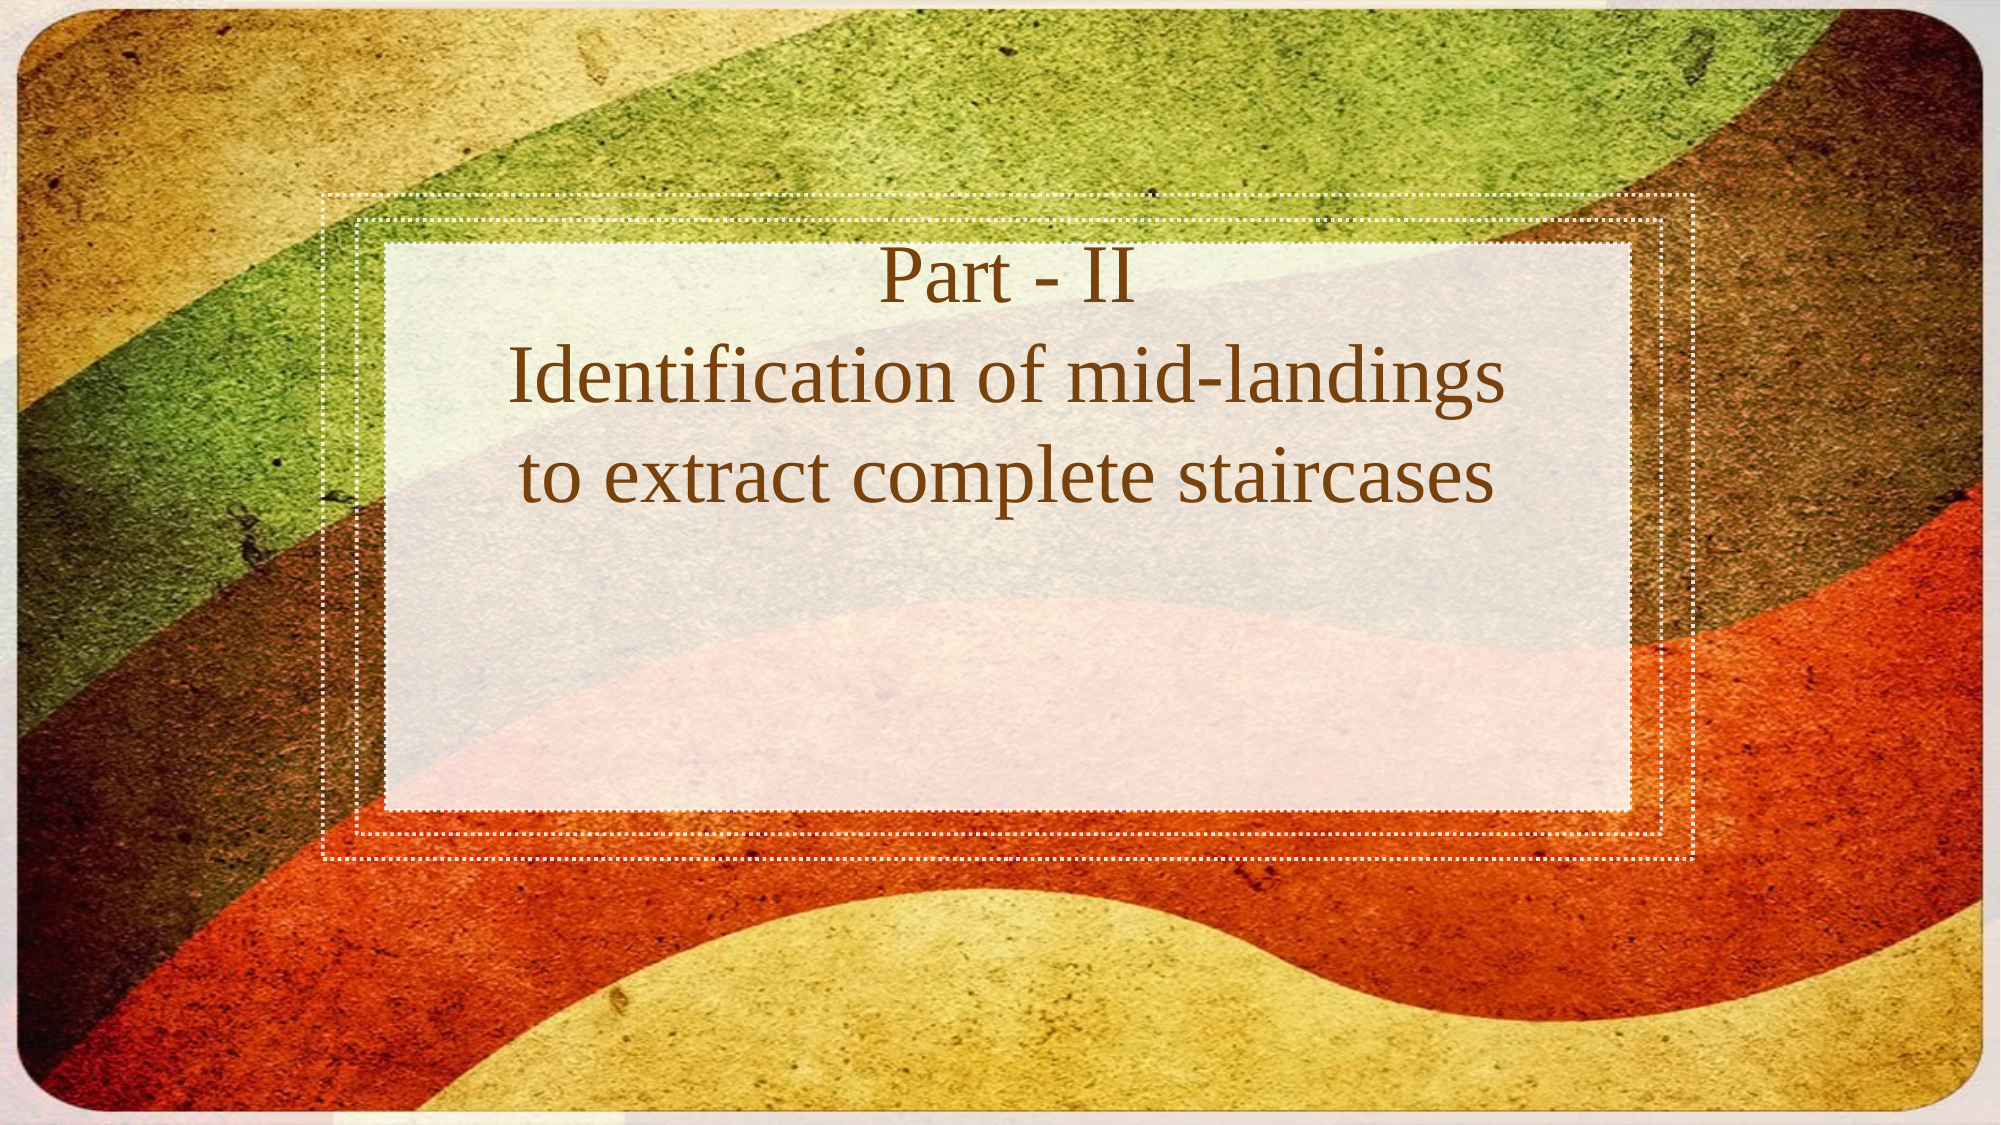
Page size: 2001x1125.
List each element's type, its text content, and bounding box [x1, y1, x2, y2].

picture [0, 0, 2001, 1125]
title Part - II Identification of mid-landings to extract complete staircases [464, 349, 1552, 528]
